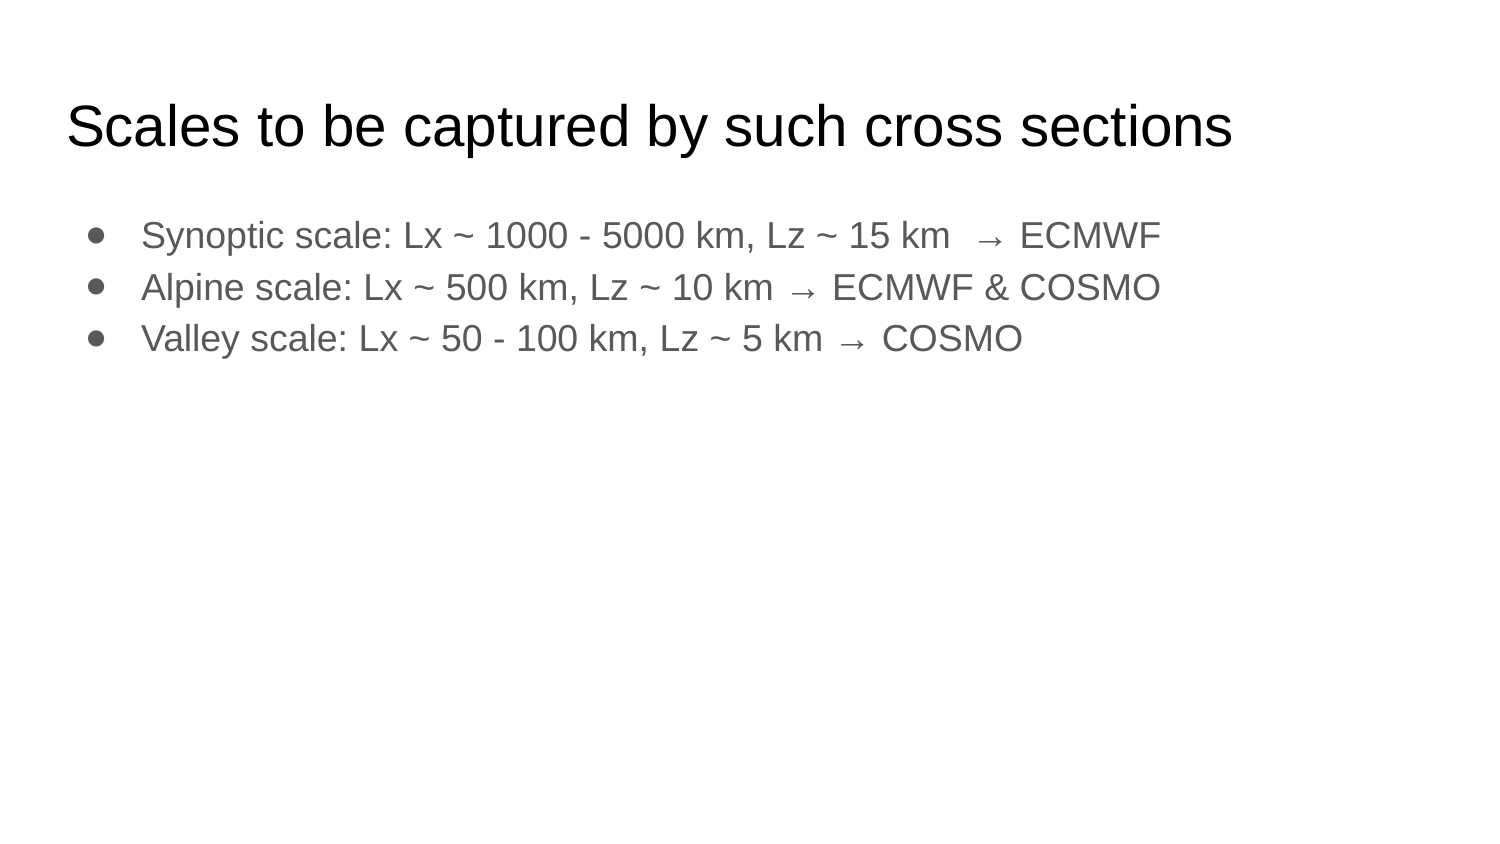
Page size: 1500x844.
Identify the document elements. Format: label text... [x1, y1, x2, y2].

title Scales to be captured by such cross sections [51, 72, 1449, 167]
list Synoptic scale: Lx ~ 1000 - 5000 km, Lz ~ 15 km → ECMWF Alpine scale: Lx ~ 500 km, Lz ~ 10 km → ECMWF & COSMO Valley scale: Lx ~ 50 - 100 km, Lz ~ 5 km → COSMO [51, 189, 1449, 750]
